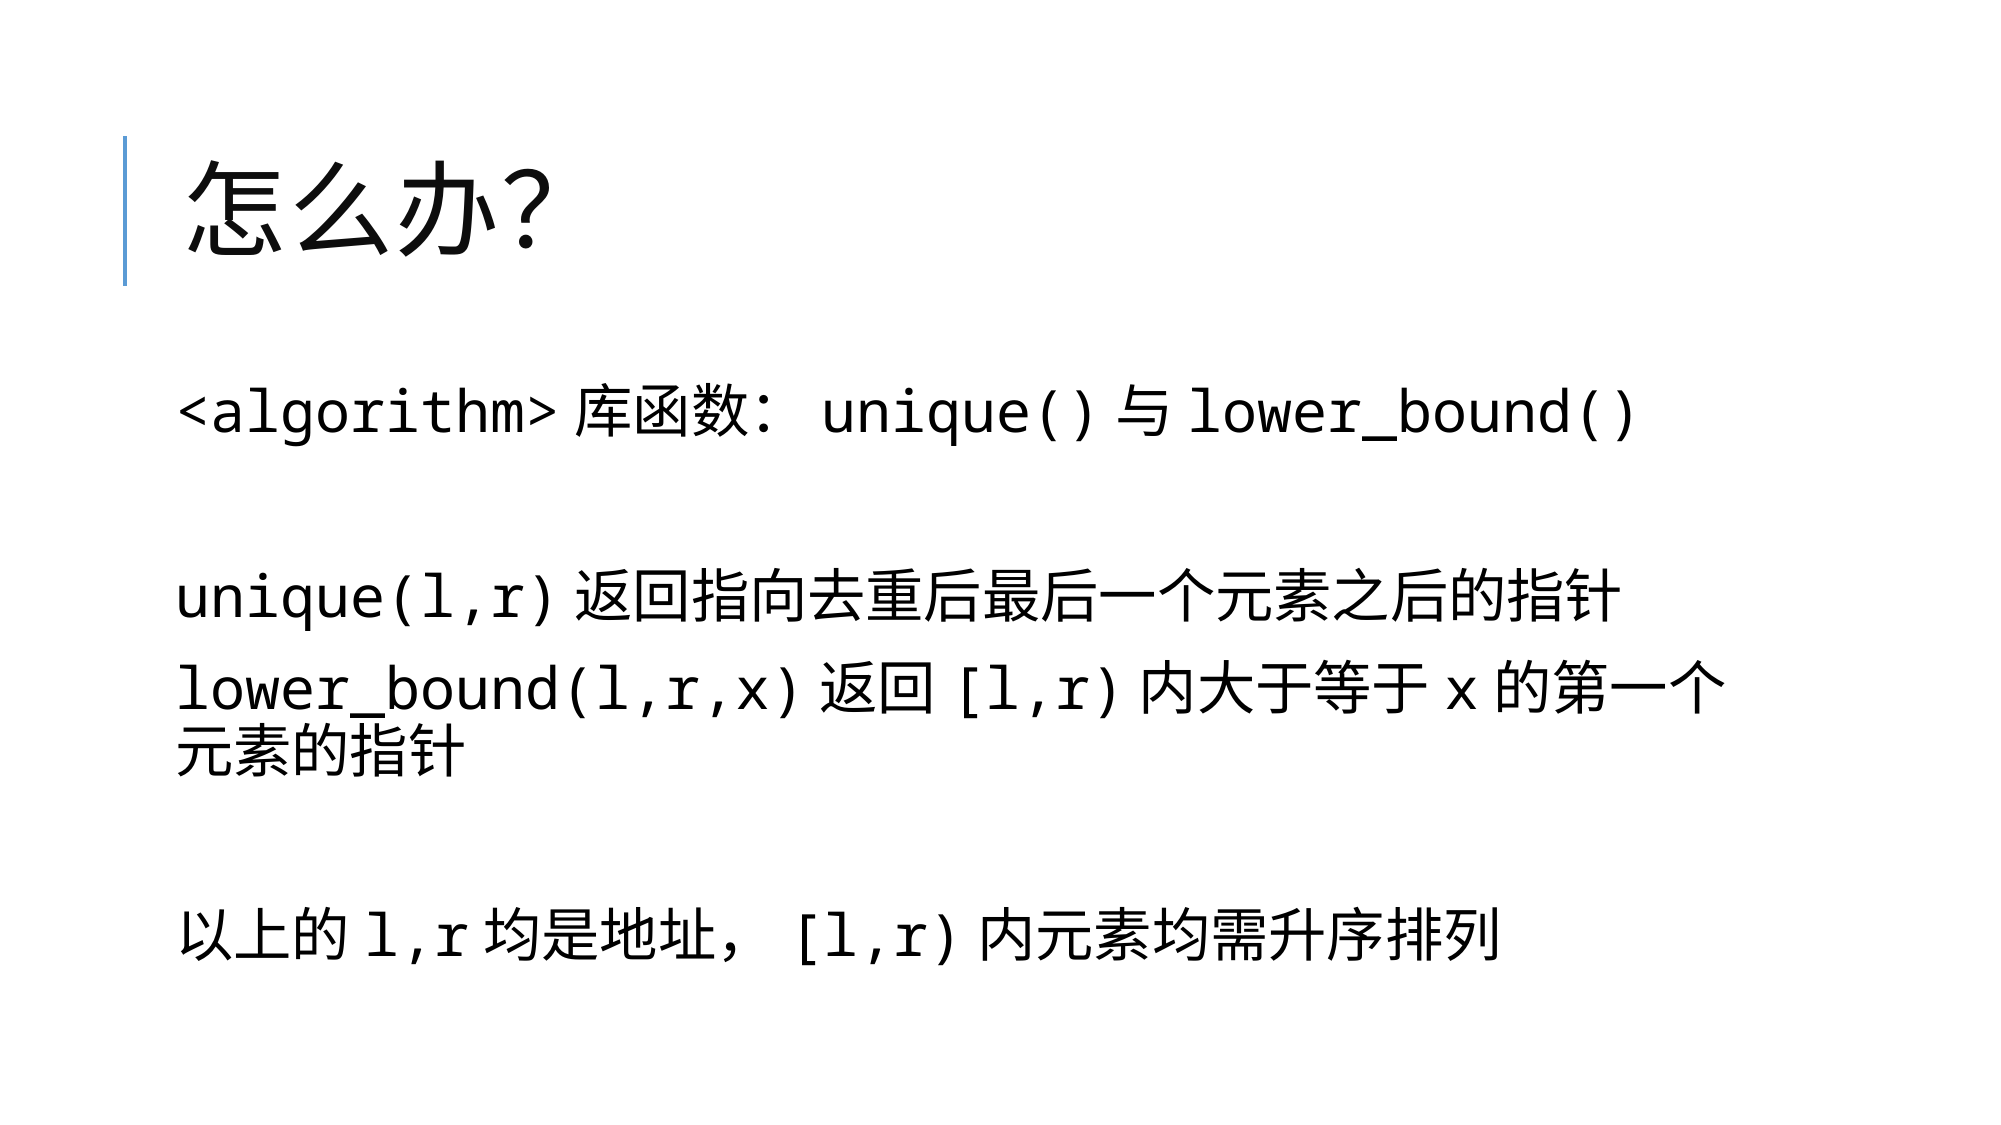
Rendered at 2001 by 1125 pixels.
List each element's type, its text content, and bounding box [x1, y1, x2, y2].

title 怎么办？ [168, 96, 1763, 342]
list <algorithm>库函数：unique()与lower_bound() unique(l,r)返回指向去重后最后一个元素之后的指针 lower_bound(l,r,x)返回[l,r)内大于等于x的第一个元素的指针 以上的l,r均是地址，[l,r)内元素均需升序排列 [168, 375, 1763, 1035]
